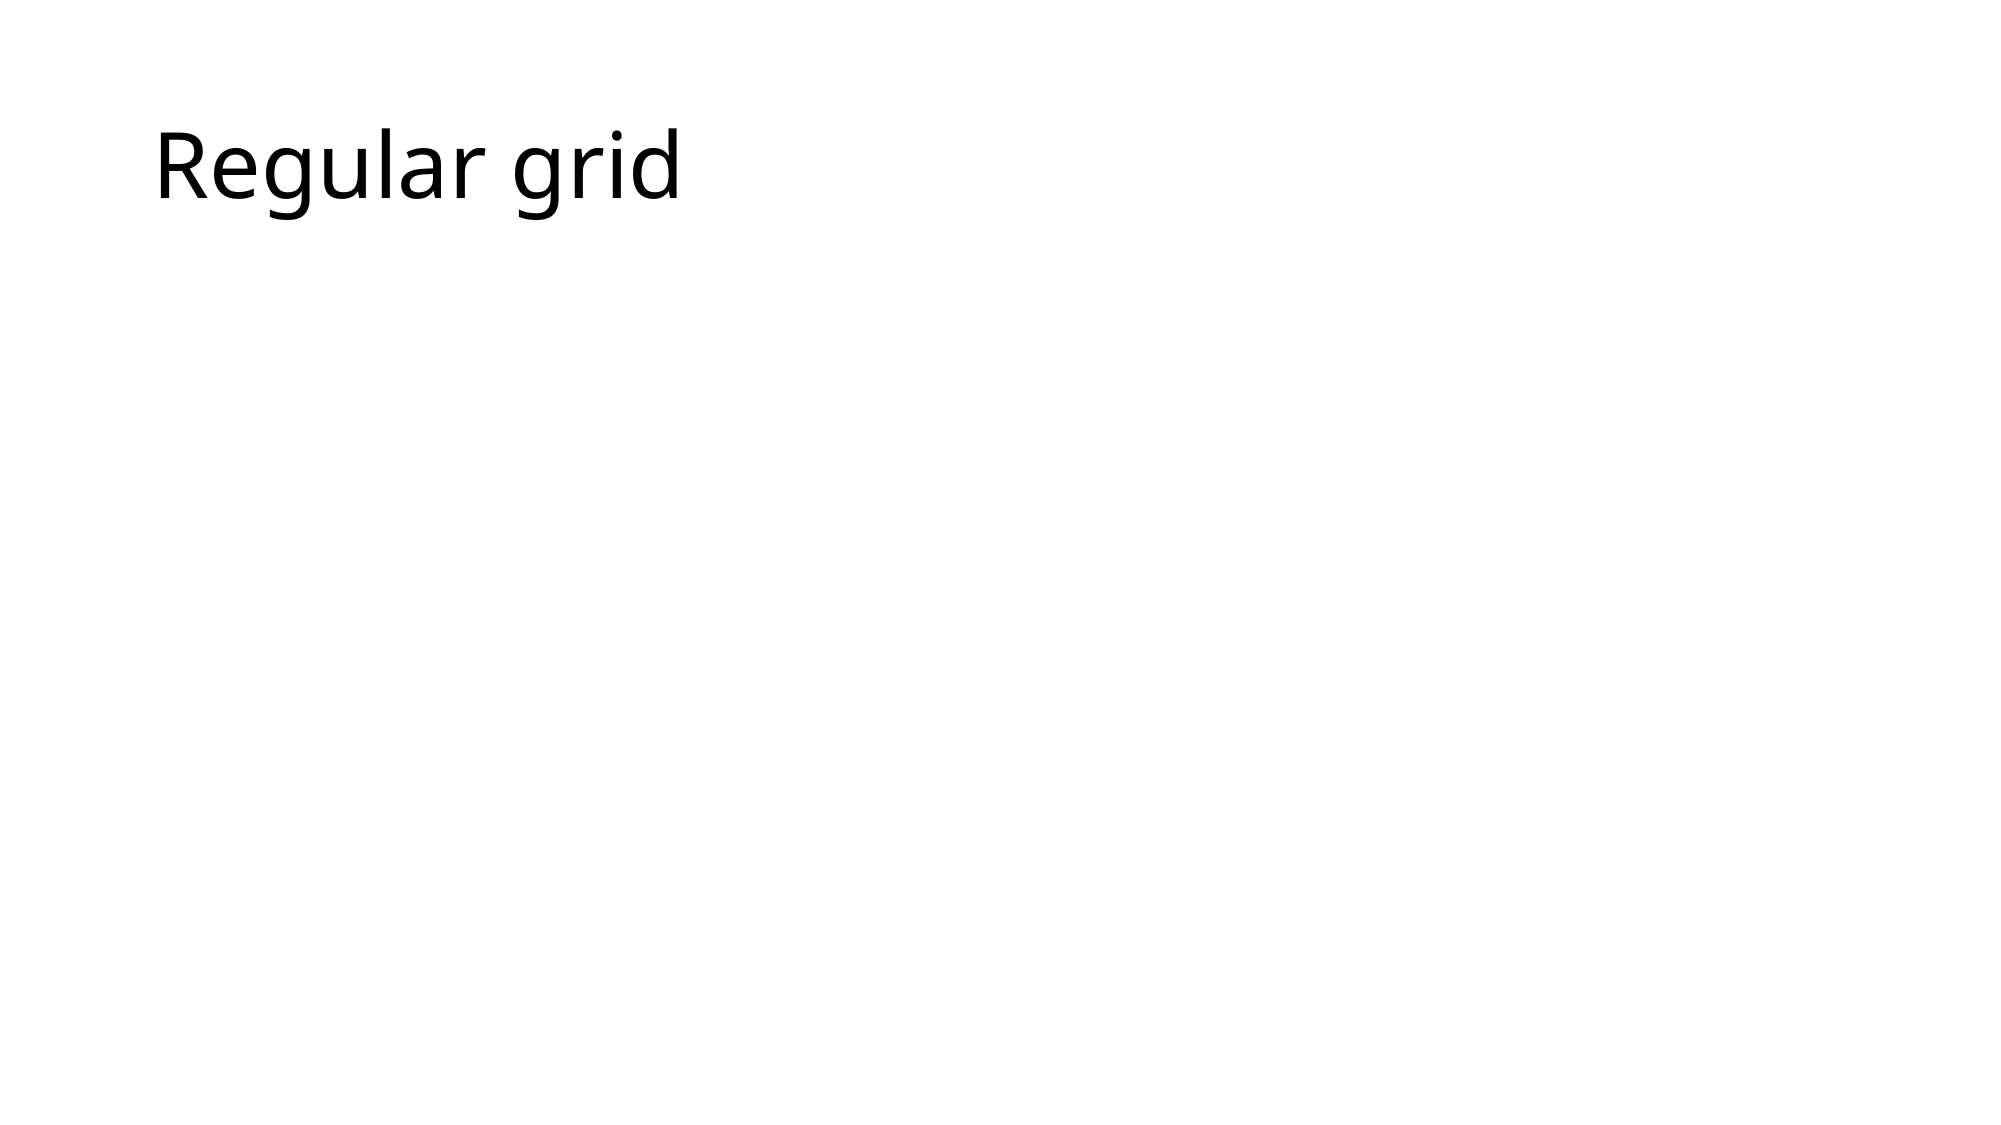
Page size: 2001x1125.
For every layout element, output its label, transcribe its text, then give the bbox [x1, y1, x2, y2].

title Regular grid [137, 59, 1863, 278]
